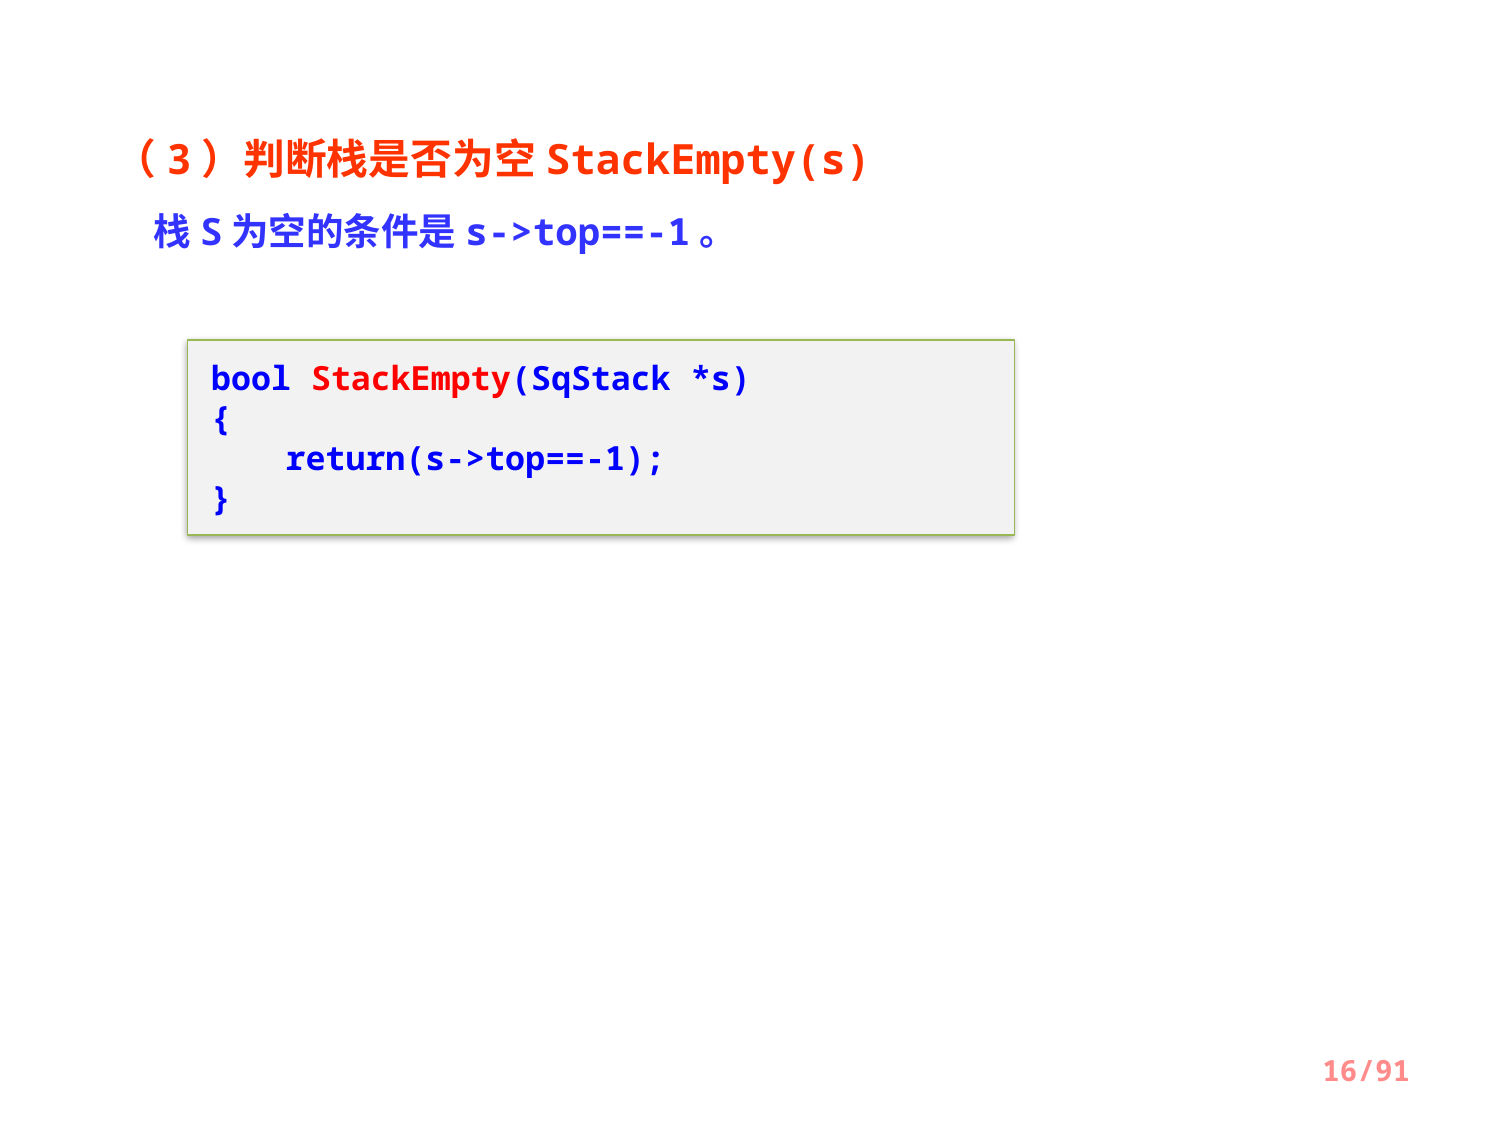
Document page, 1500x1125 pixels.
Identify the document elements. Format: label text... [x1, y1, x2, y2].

text_box （3）判断栈是否为空StackEmpty(s) 栈S为空的条件是s->top==-1。 [100, 125, 1172, 262]
text_box bool StackEmpty(SqStack *s) { return(s->top==-1); } [187, 339, 1015, 536]
slide_number 16/91 [1074, 1042, 1425, 1103]
